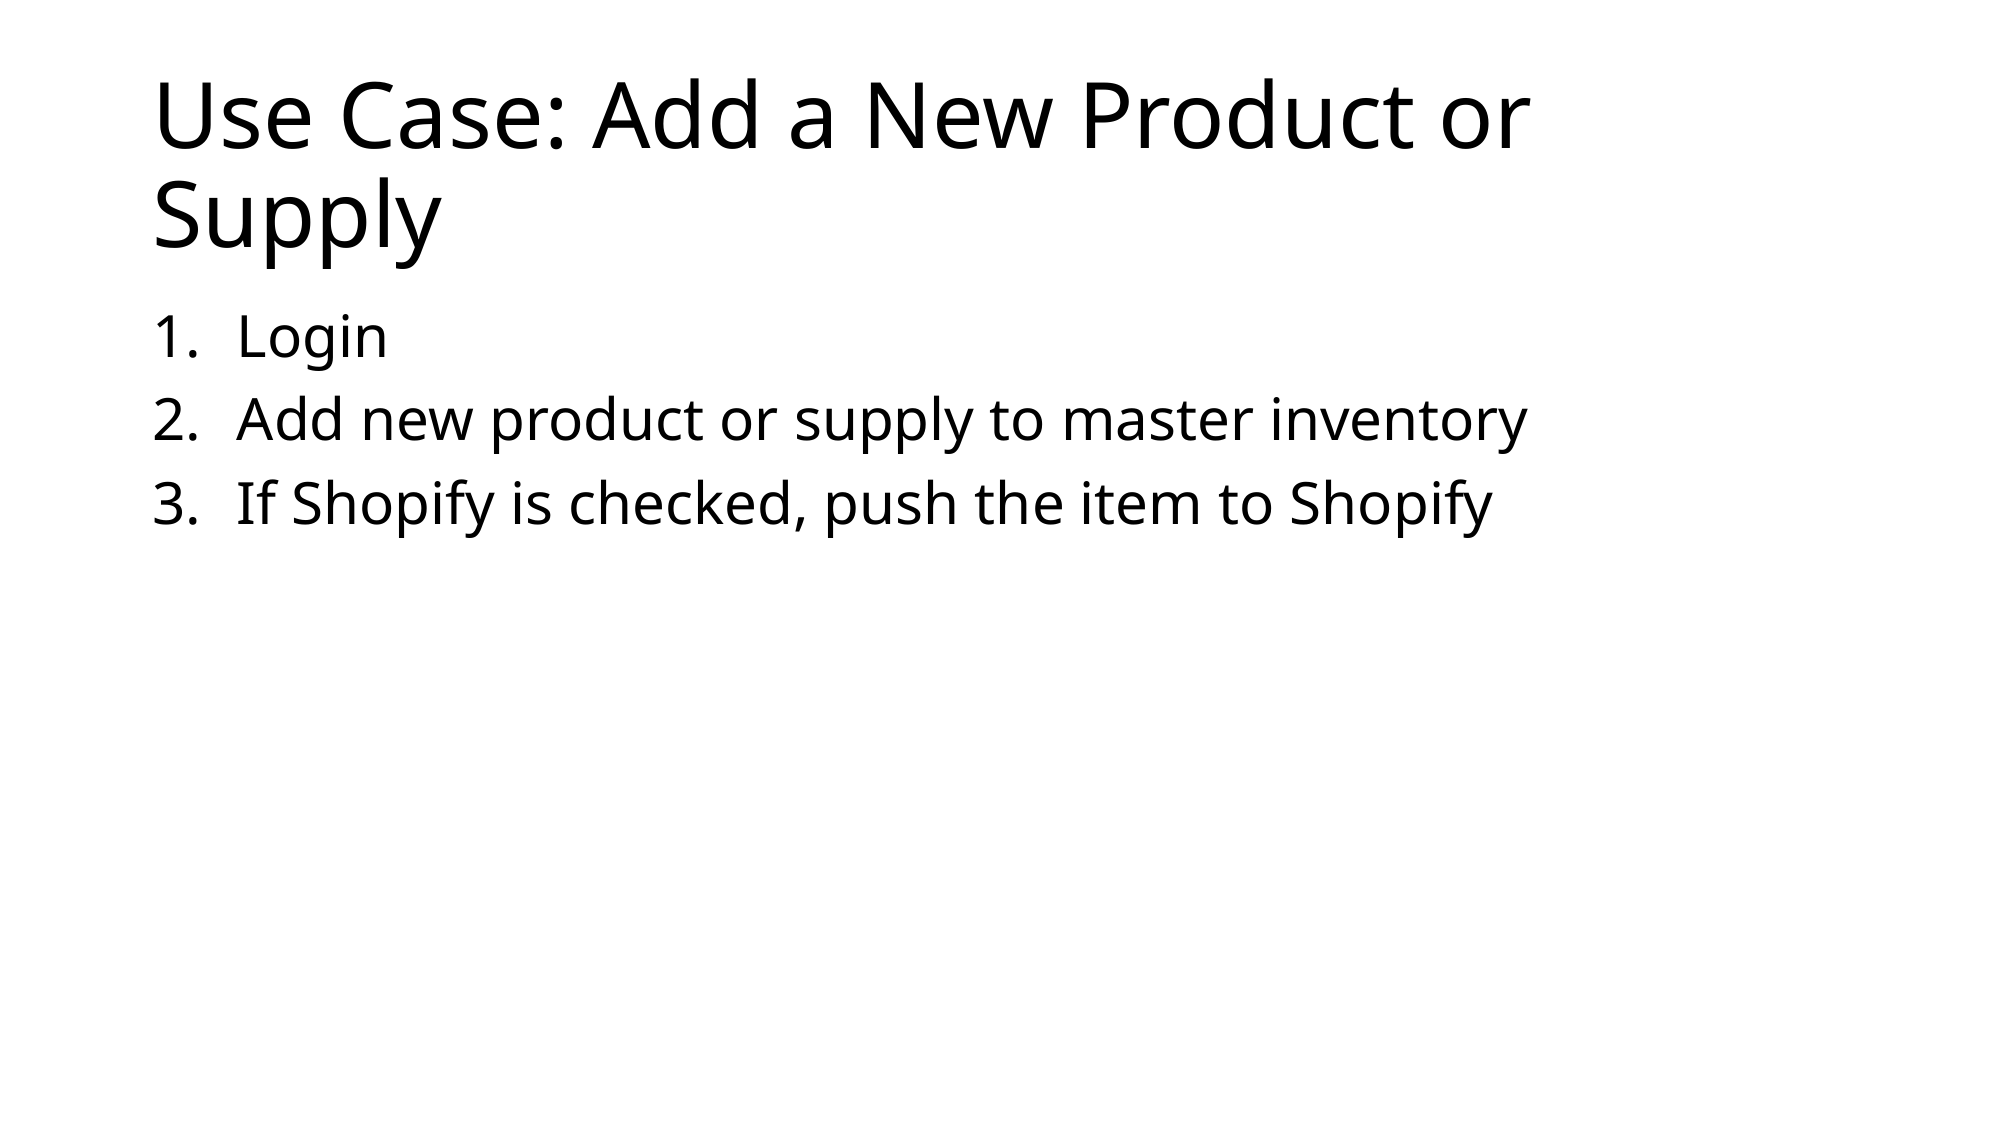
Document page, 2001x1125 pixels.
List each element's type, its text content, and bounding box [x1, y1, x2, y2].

title Use Case: Add a New Product or Supply [137, 59, 1863, 278]
list Login Add new product or supply to master inventory If Shopify is checked, push the item to Shopify [137, 299, 1863, 1014]
